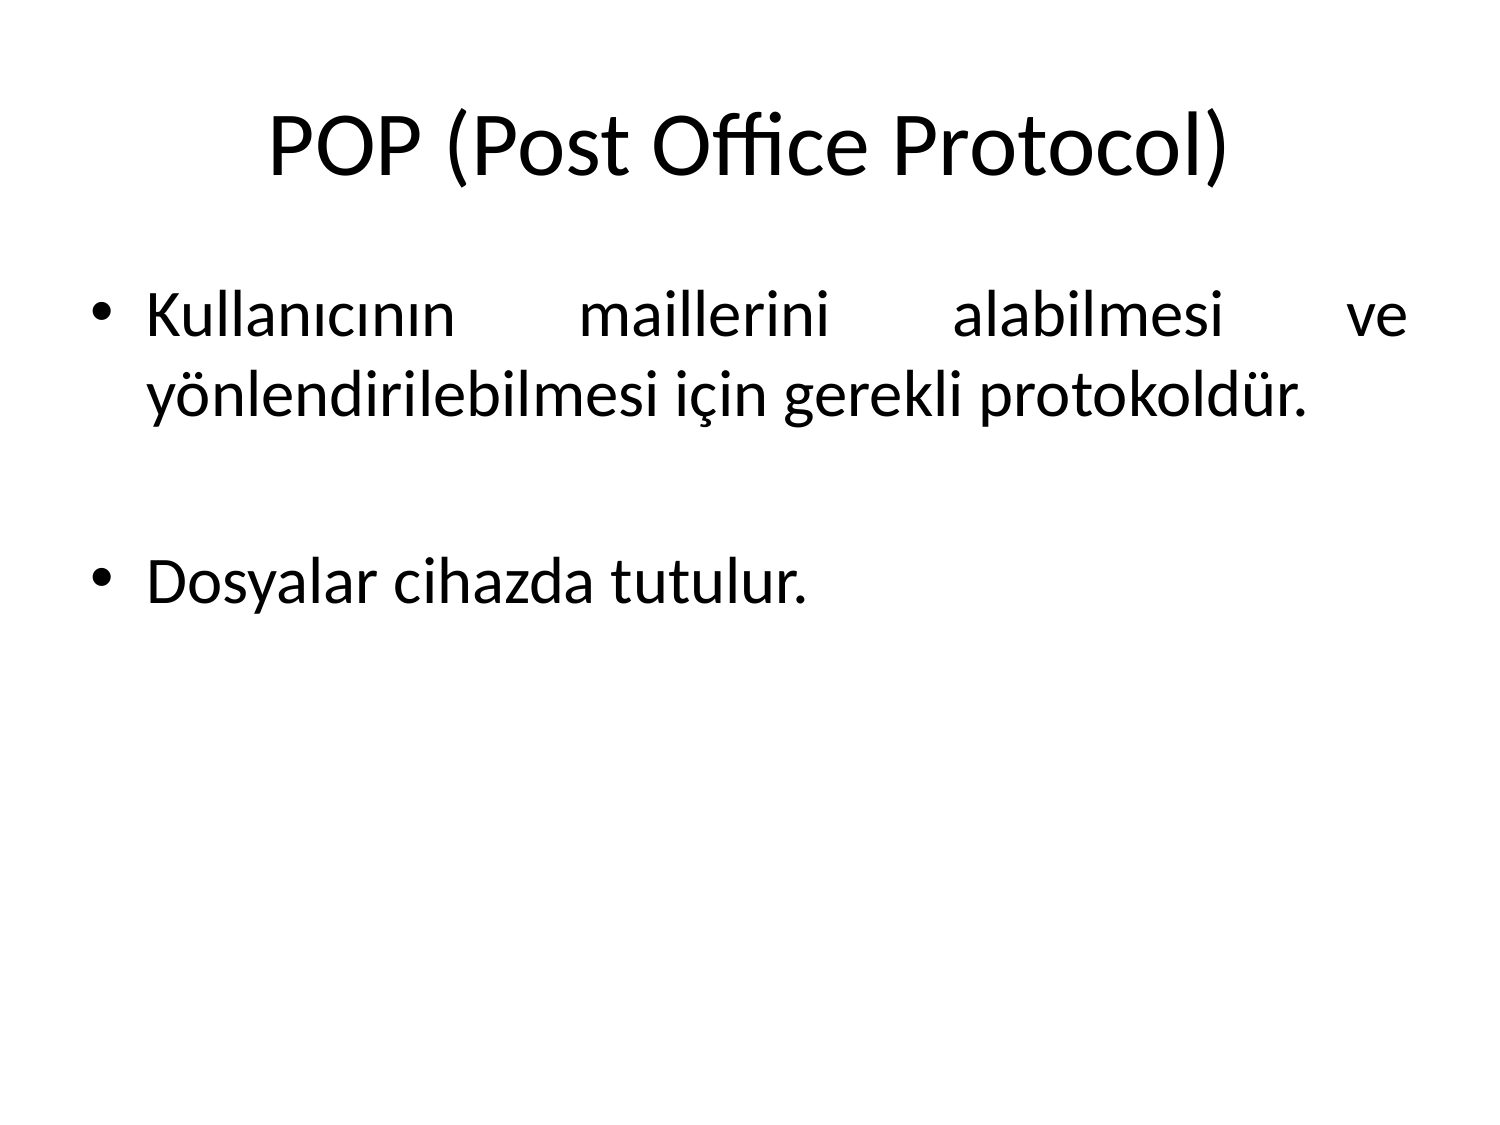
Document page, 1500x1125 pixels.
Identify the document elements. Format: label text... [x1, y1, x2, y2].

list Kullanıcının maillerini alabilmesi ve yönlendirilebilmesi için gerekli protokoldür. Dosyalar cihazda tutulur. [75, 262, 1425, 1005]
title POP (Post Office Protocol) [75, 45, 1425, 233]
